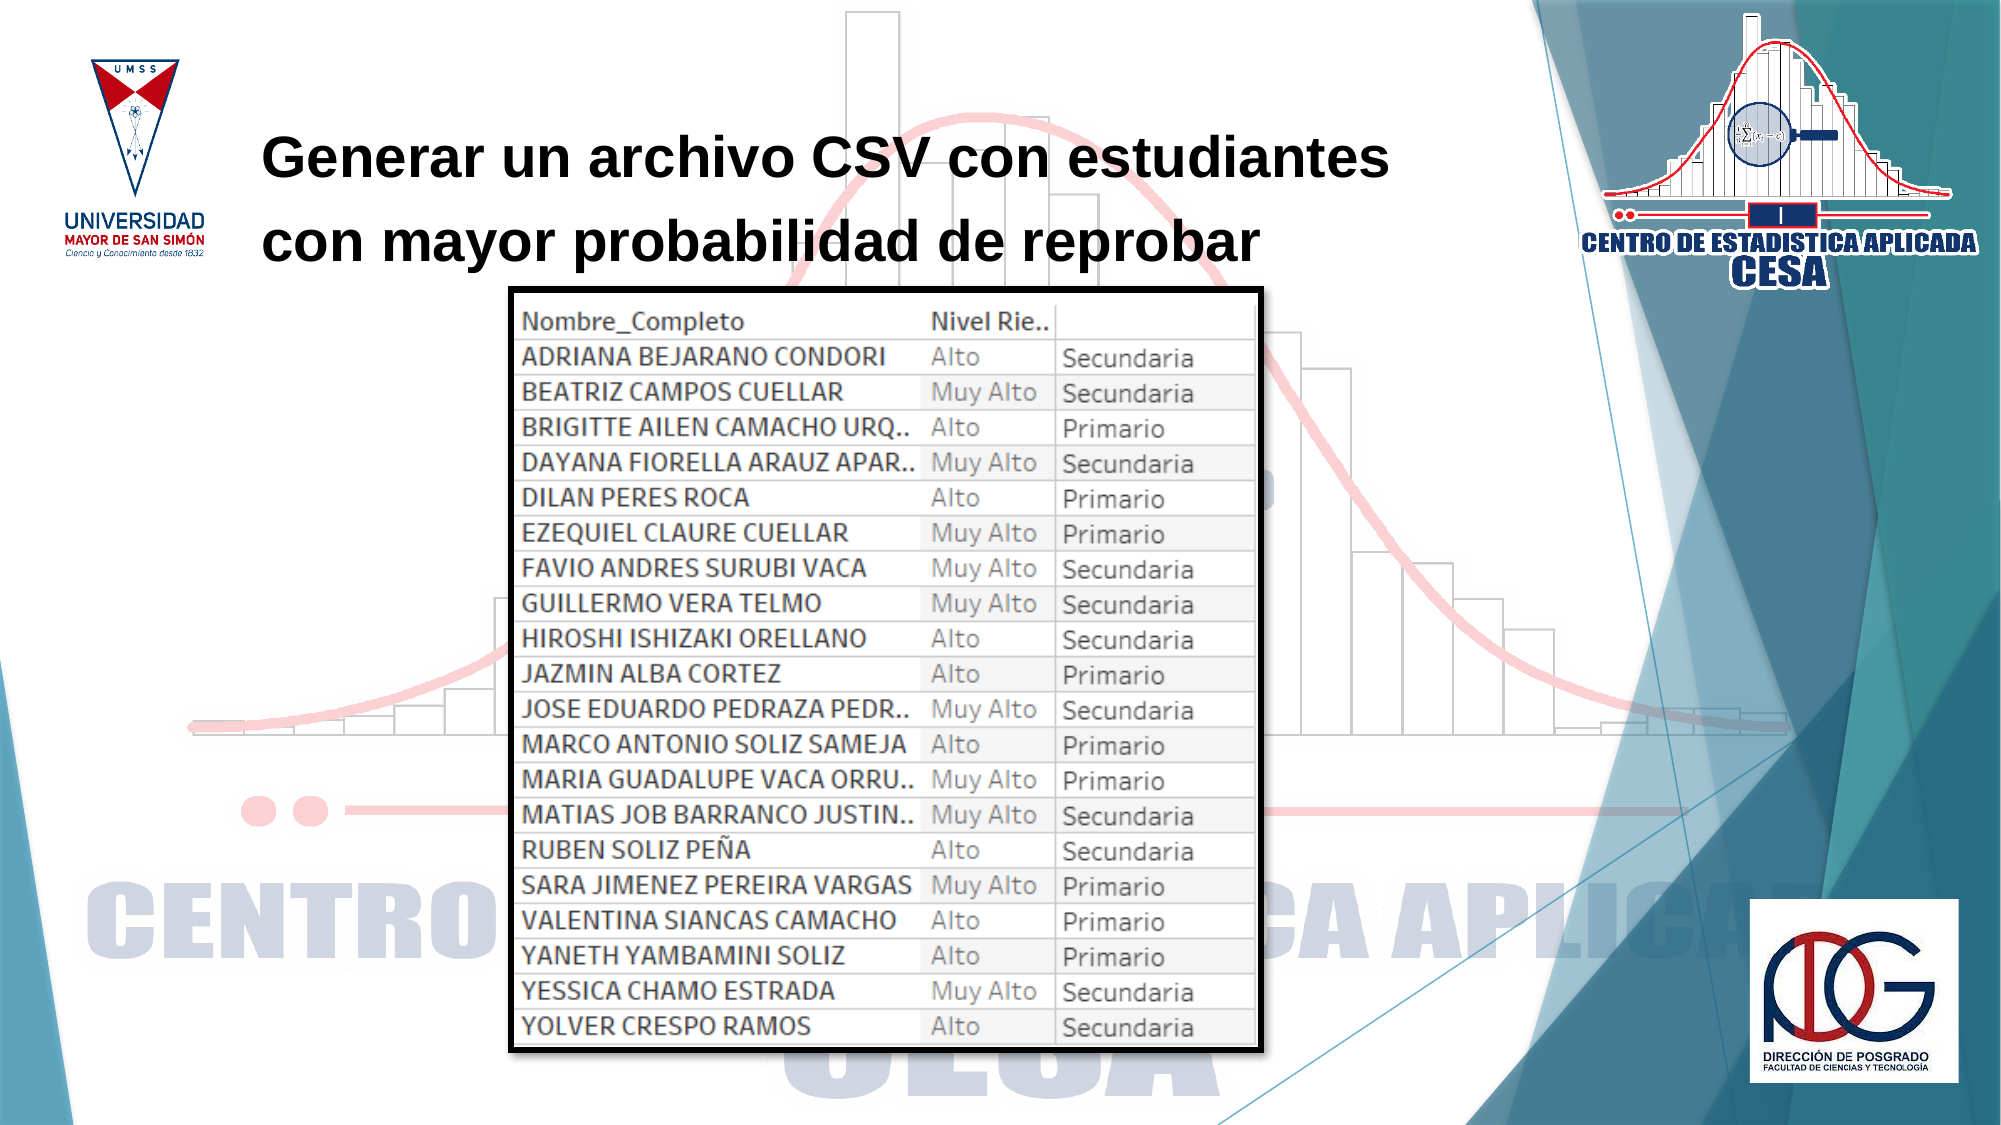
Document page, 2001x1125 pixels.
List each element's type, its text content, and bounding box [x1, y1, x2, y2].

picture [64, 59, 205, 258]
title Generar un archivo CSV con estudiantes con mayor probabilidad de reprobar [246, 97, 1502, 232]
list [1563, 12, 1996, 294]
picture [513, 292, 1259, 1048]
picture [1749, 898, 1960, 1084]
